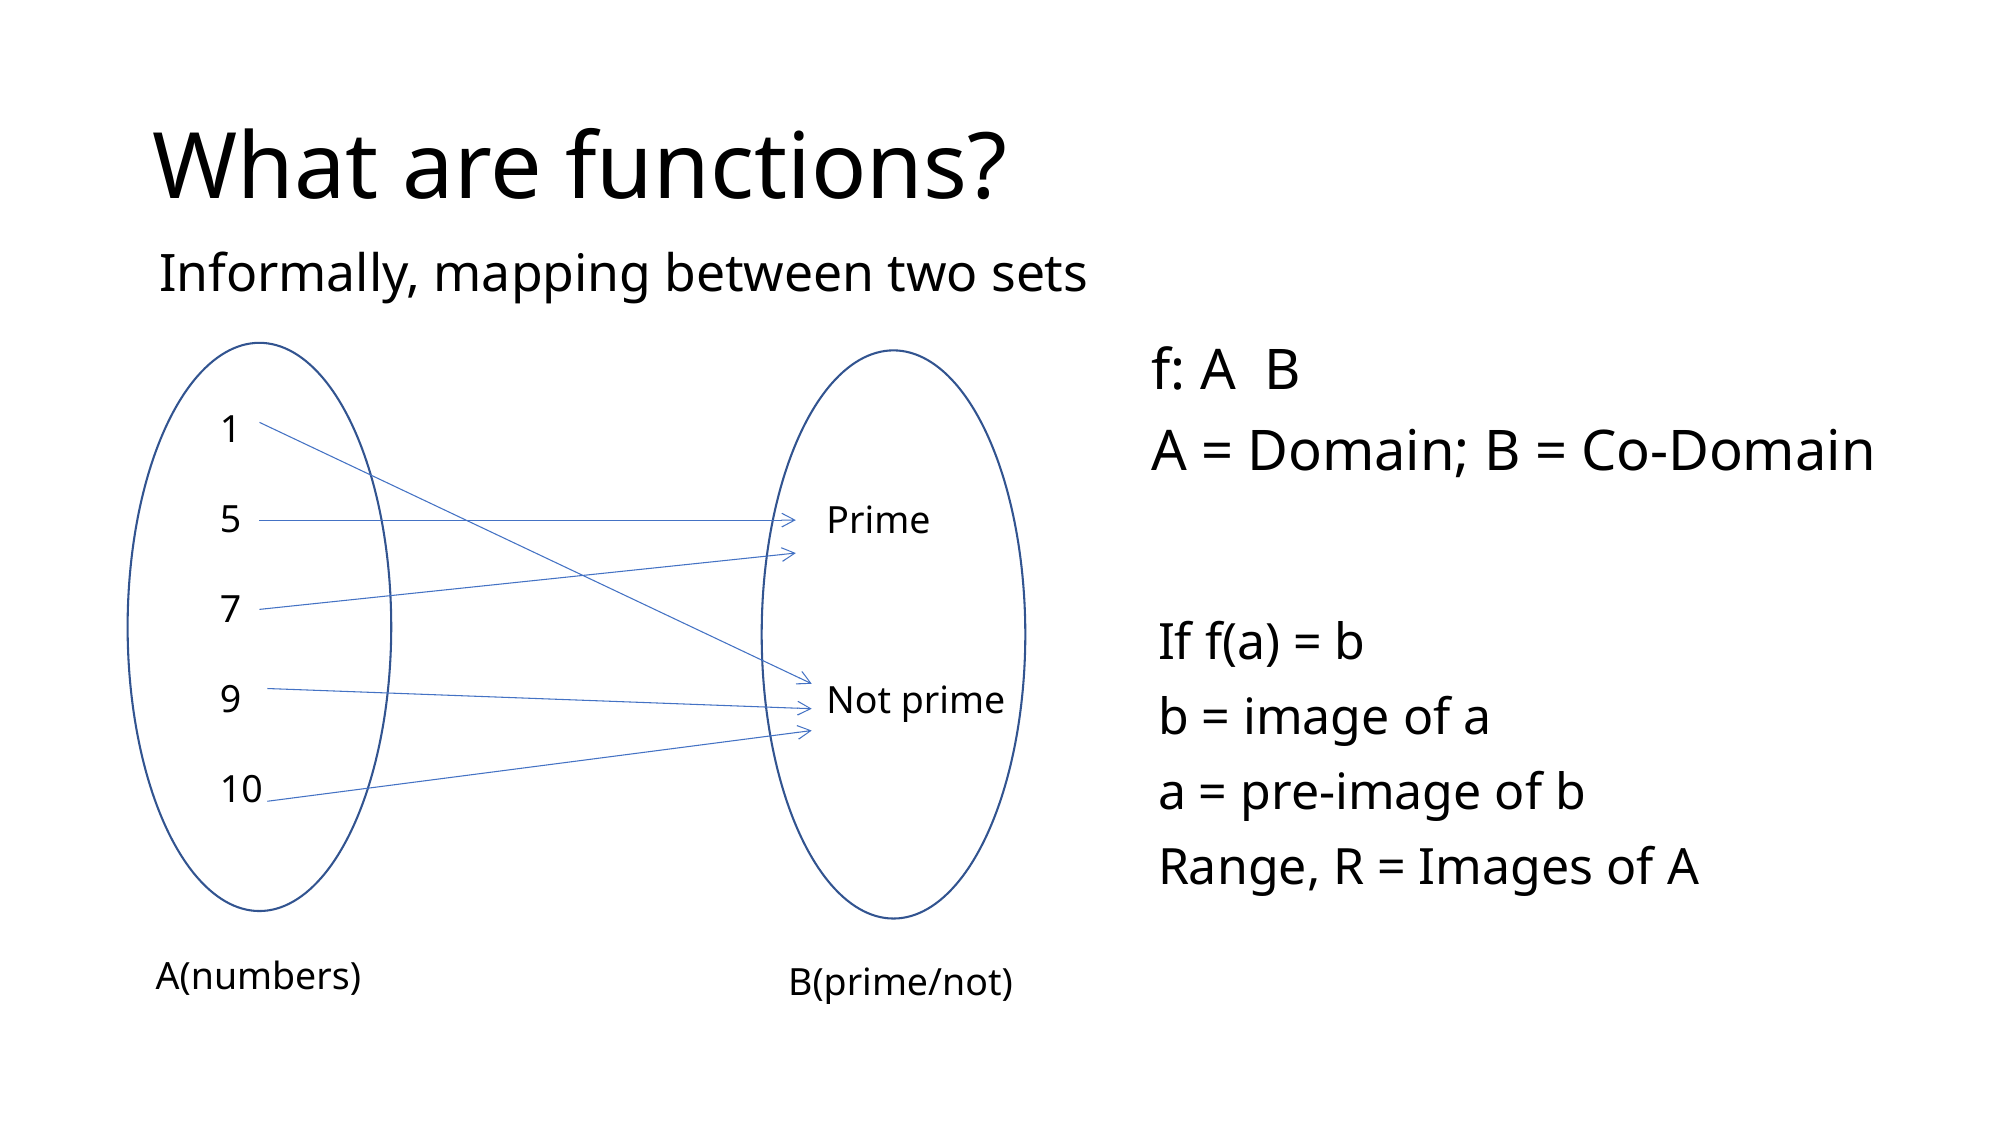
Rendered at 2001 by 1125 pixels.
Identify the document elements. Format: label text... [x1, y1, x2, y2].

text_box [762, 684, 811, 688]
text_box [267, 730, 812, 802]
text_box [804, 349, 1008, 488]
list Informally, mapping between two sets [144, 239, 1855, 310]
title What are functions? [137, 59, 1863, 278]
text_box B(prime/not) [773, 950, 1037, 1010]
text_box [126, 341, 365, 913]
text_box [303, 684, 390, 688]
text_box [303, 709, 387, 730]
text_box Prime Not prime [811, 488, 1053, 728]
text_box If f(a) = b b = image of a a = pre-image of b Range, R = Images of A [1143, 609, 1885, 956]
text_box 1 5 7 9 10 [204, 397, 303, 818]
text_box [267, 688, 812, 709]
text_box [259, 553, 796, 610]
text_box [765, 709, 1020, 920]
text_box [259, 422, 812, 684]
text_box A(numbers) [140, 949, 505, 1021]
